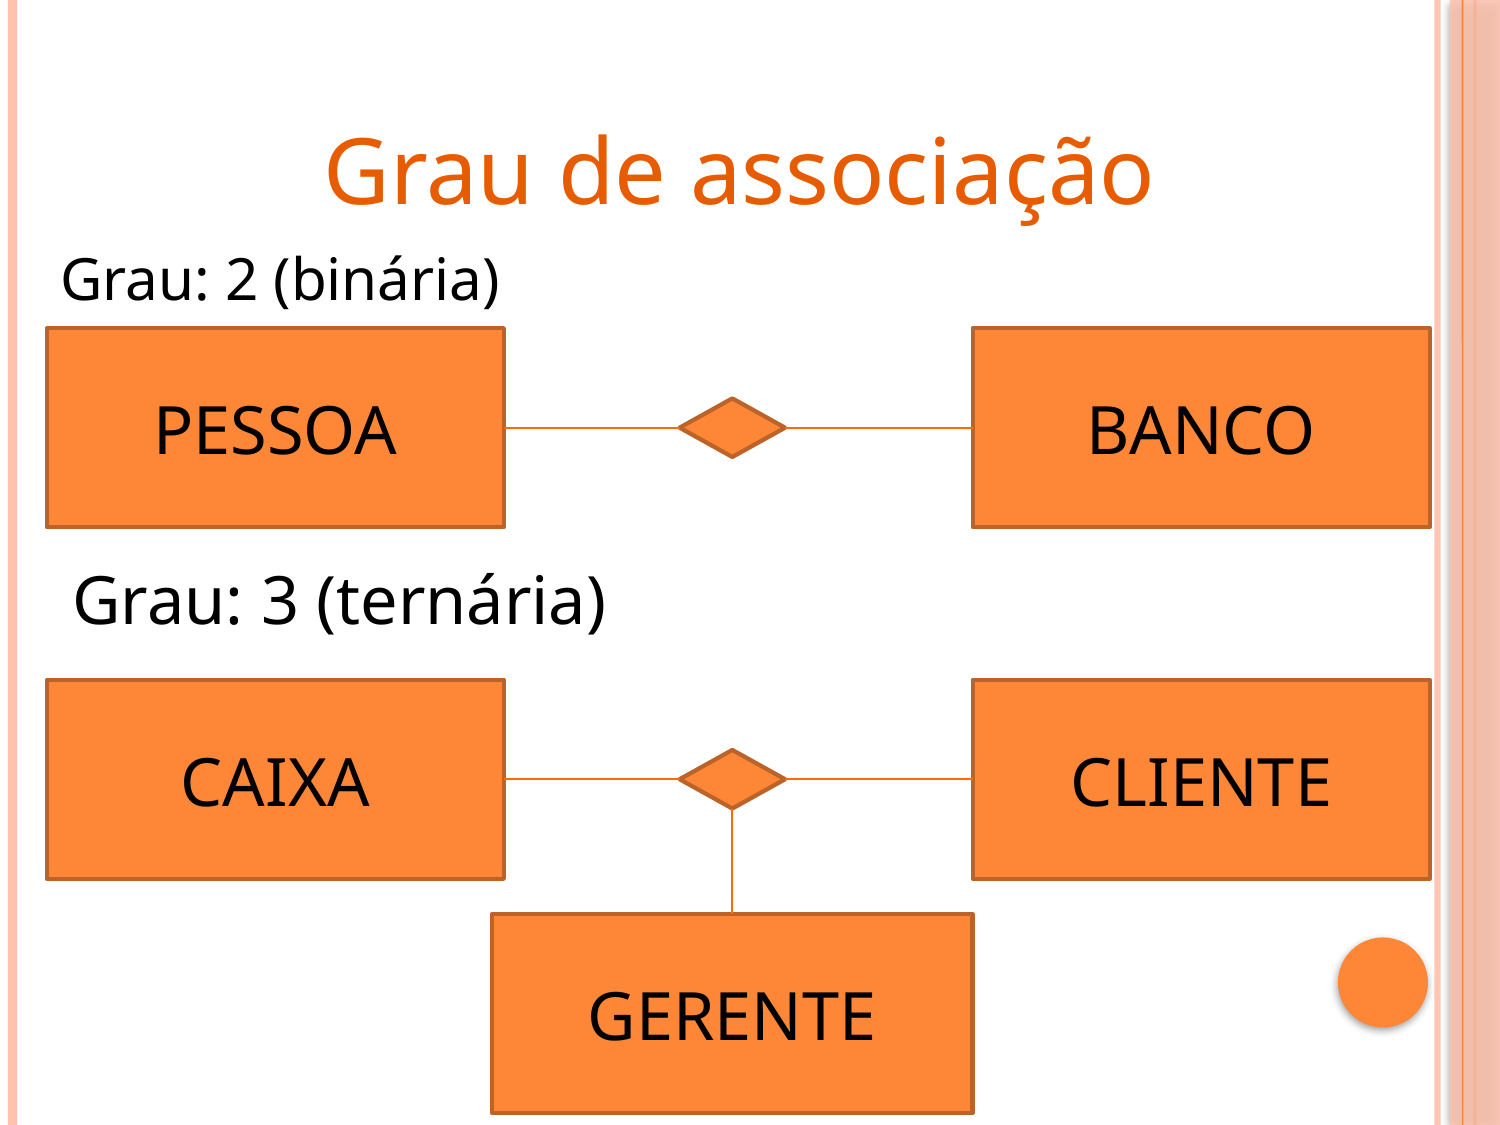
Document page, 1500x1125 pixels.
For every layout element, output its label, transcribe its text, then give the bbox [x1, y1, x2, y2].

text_box PESSOA [45, 326, 506, 529]
text_box [678, 396, 786, 459]
text_box BANCO [971, 326, 1432, 529]
text_box [678, 748, 786, 811]
text_box Grau de associação [308, 105, 1171, 231]
text_box GERENTE [490, 912, 975, 1115]
text_box Grau: 2 (binária) [45, 234, 515, 320]
text_box CLIENTE [971, 678, 1432, 881]
text_box CAIXA [45, 678, 506, 881]
text_box Grau: 3 (ternária) [57, 550, 622, 646]
